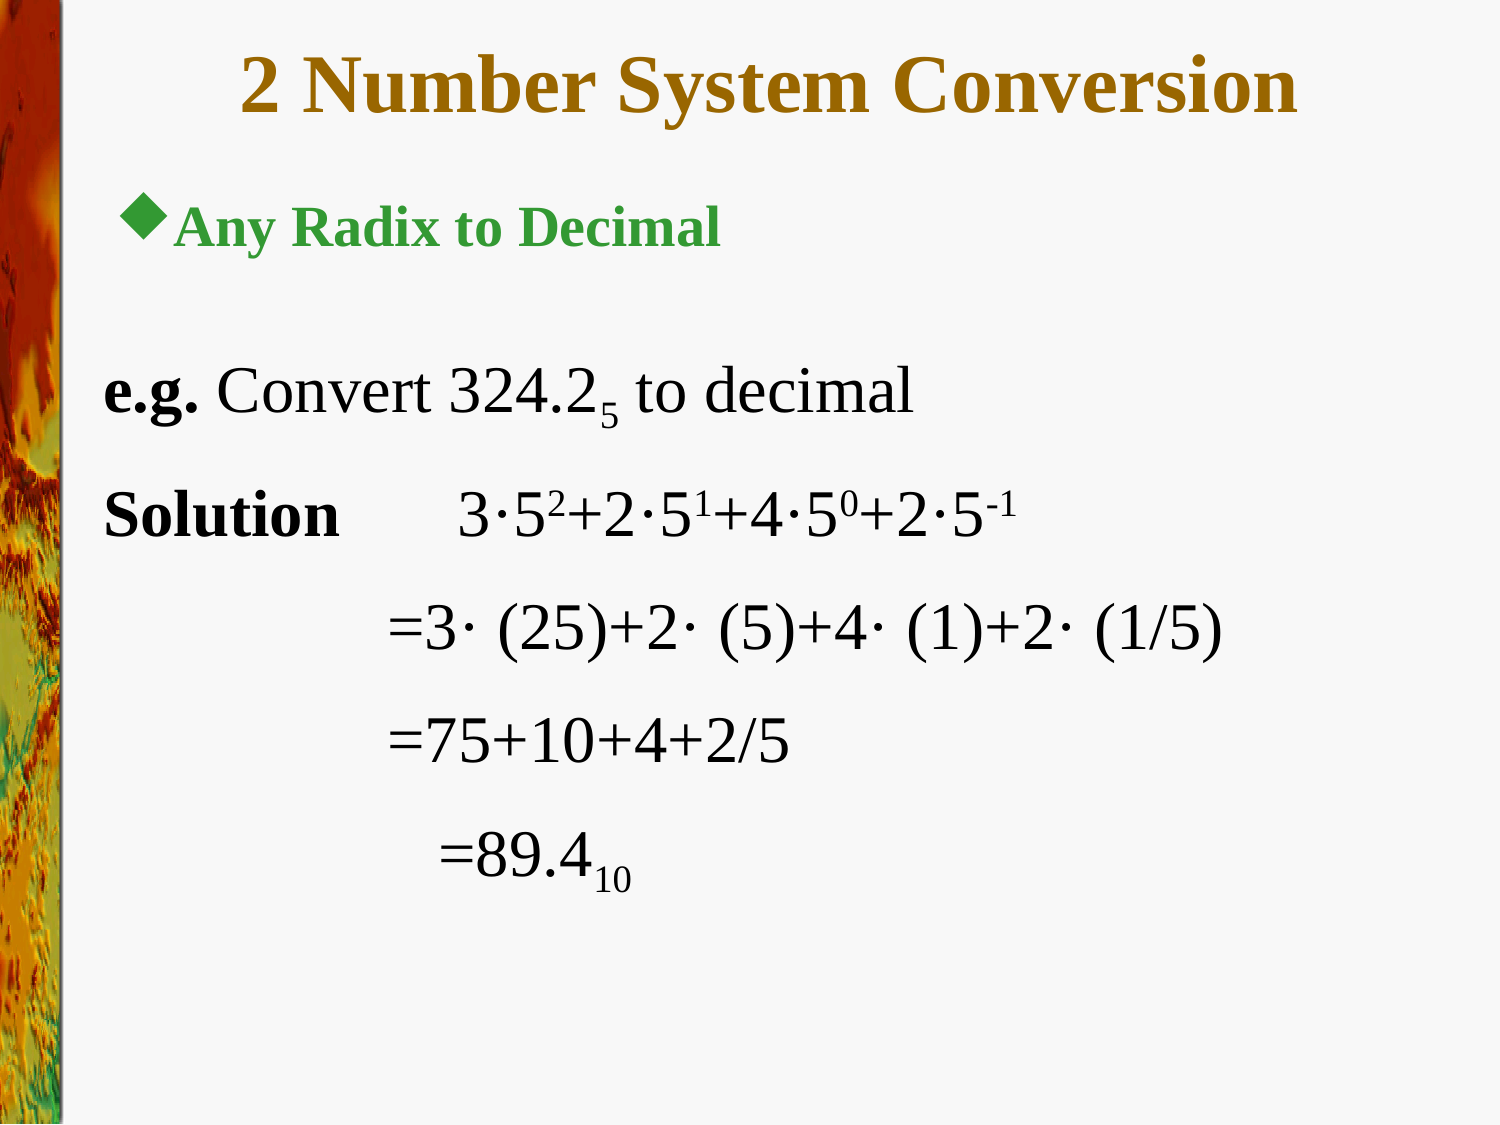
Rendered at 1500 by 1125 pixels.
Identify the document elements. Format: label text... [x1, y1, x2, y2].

picture [0, 0, 65, 1124]
text_box e.g. Convert 324.25 to decimal Solution 3·52+2·51+4·50+2·5-1 =3· (25)+2· (5)+4· (1)+2· (1/5) =75+10+4+2/5 =89.410 [88, 337, 1477, 908]
title 2 Number System Conversion [76, 0, 1463, 181]
text_box Any Radix to Decimal [100, 181, 928, 266]
